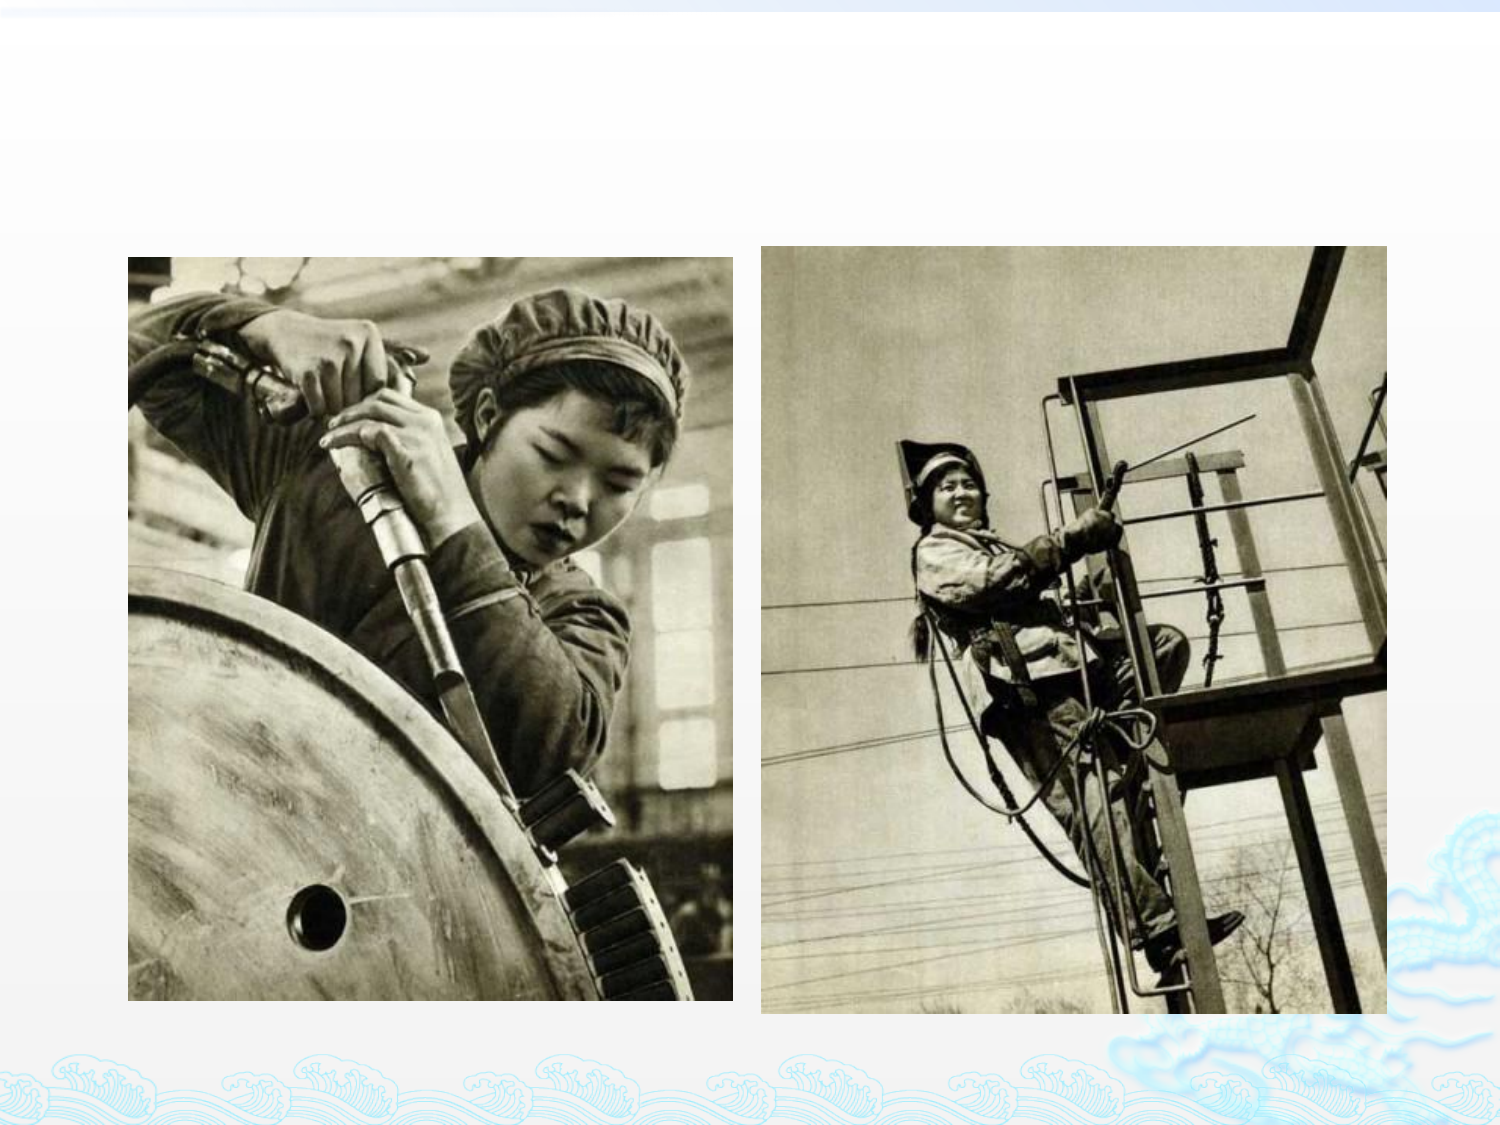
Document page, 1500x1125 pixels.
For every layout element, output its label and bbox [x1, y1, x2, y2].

list [128, 257, 733, 1001]
picture [761, 245, 1388, 1014]
